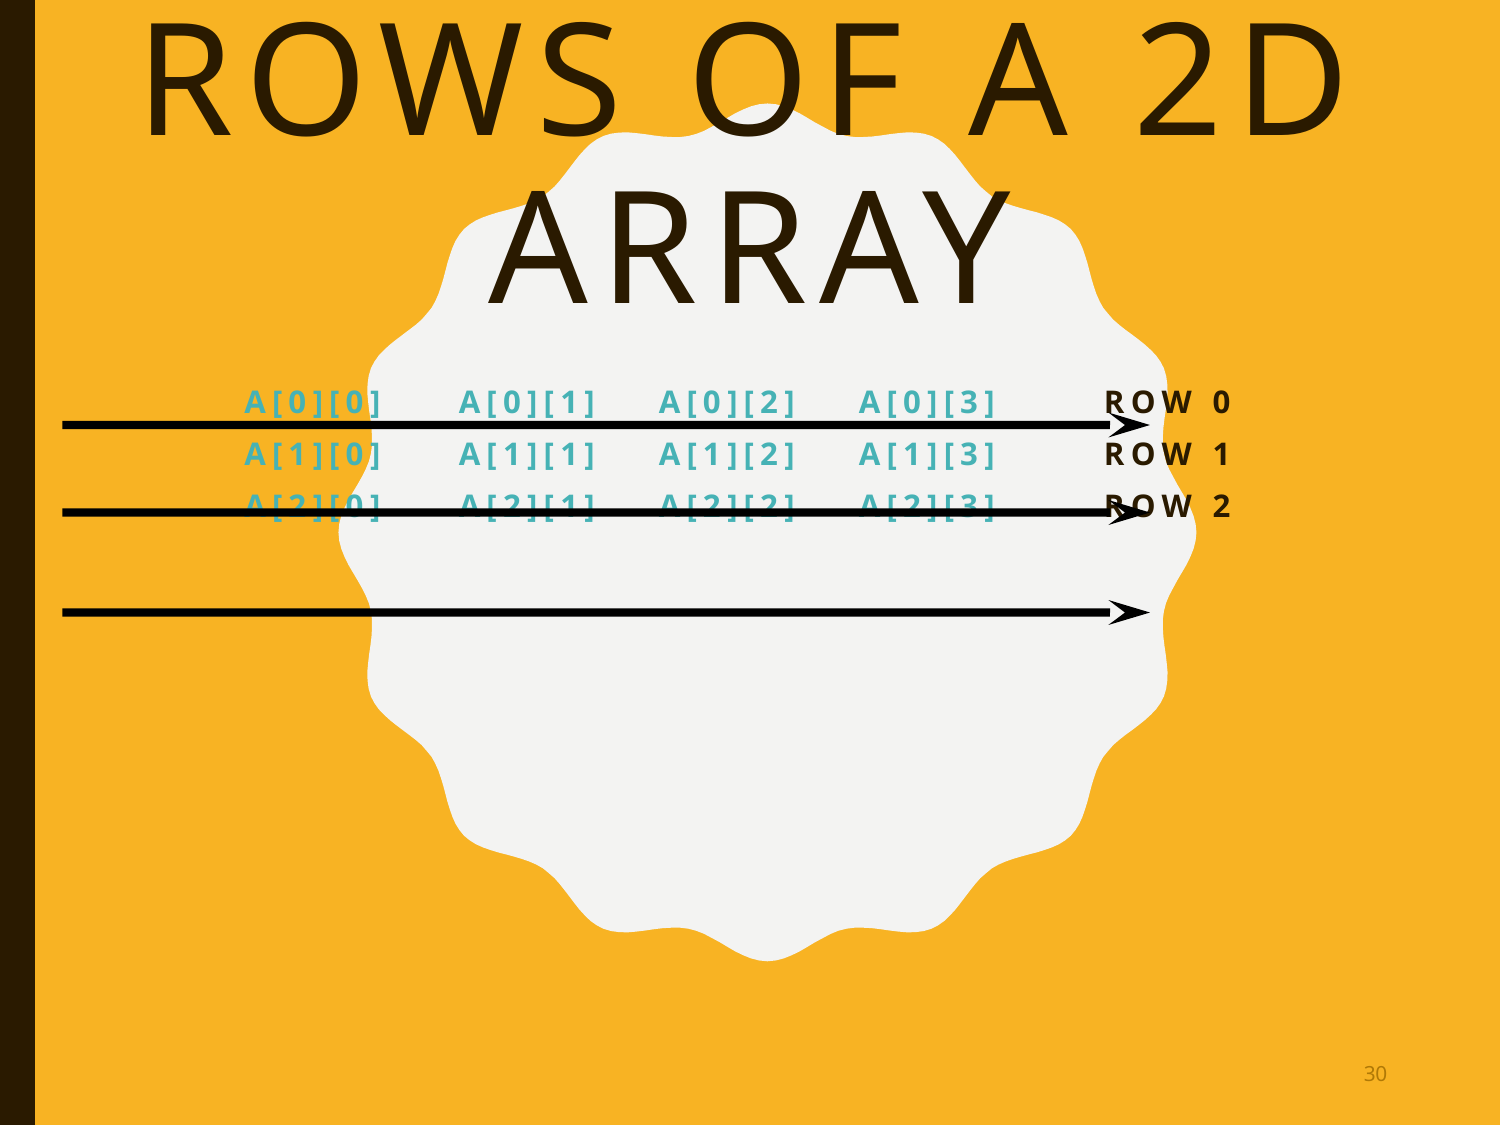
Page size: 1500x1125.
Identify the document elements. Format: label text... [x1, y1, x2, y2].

text_box [1129, 506, 1150, 519]
slide_number 30 [1115, 1045, 1403, 1103]
title Rows Of A 2D Array [112, 75, 1388, 263]
text_box [1129, 418, 1150, 432]
subtitle a[0][0] a[0][1] a[0][2] a[0][3] row 0 a[1][0] a[1][1] a[1][2] a[1][3] row 1 a[2][0] a[2][1] a[2][2] a[2][3] row 2 [12, 375, 1463, 774]
text_box [1129, 606, 1150, 619]
